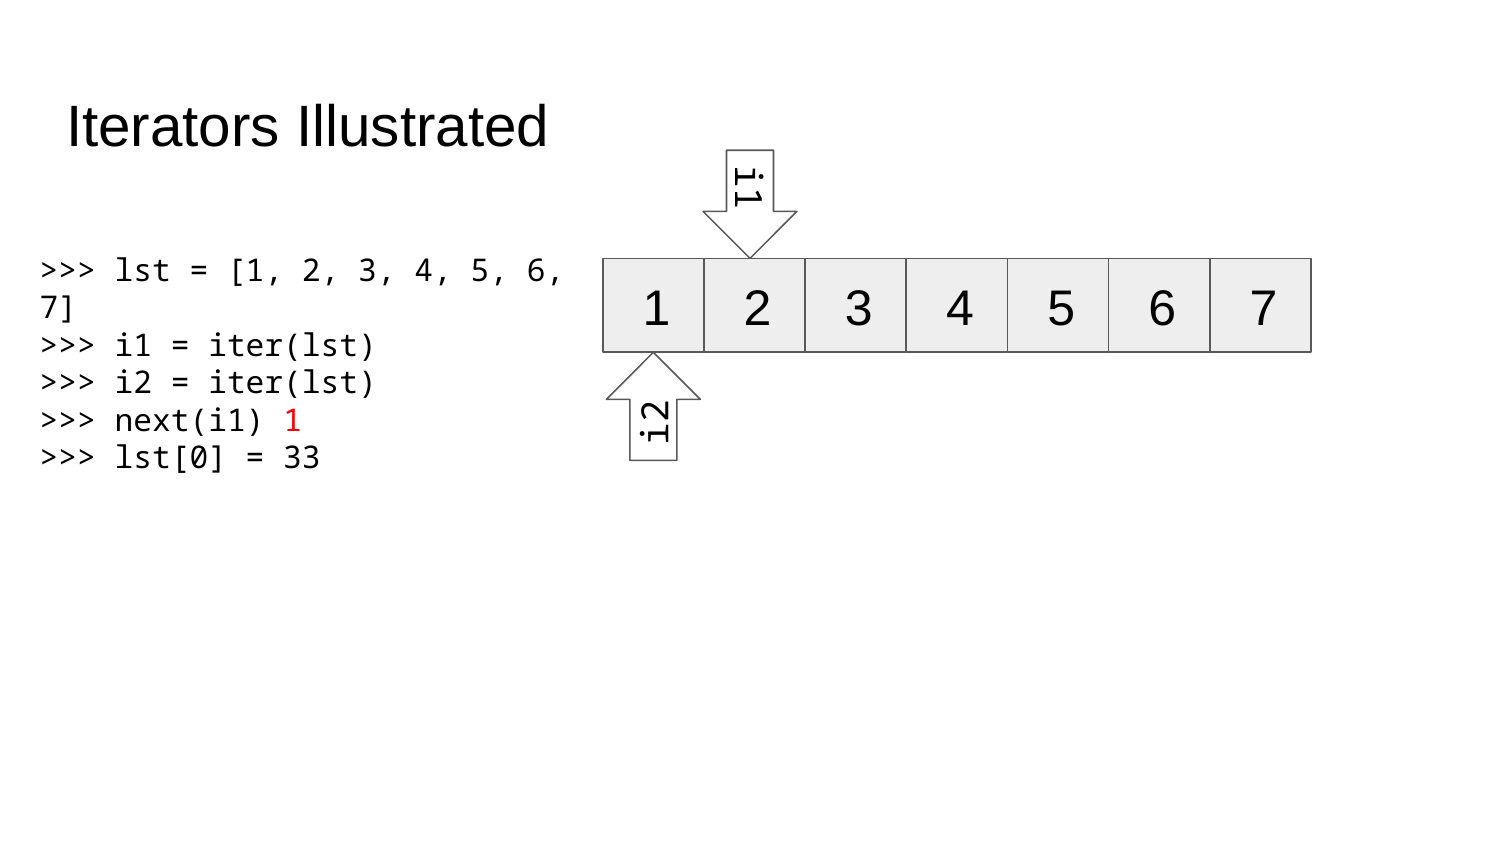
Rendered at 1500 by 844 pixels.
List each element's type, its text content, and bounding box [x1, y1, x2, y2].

text_box i2 [606, 352, 701, 461]
text_box 2 [703, 258, 805, 353]
text_box i1 [702, 150, 797, 259]
text_box 6 [1108, 258, 1209, 353]
text_box 7 [1209, 258, 1311, 353]
text_box 3 [805, 258, 906, 353]
text_box 1 [603, 258, 703, 353]
text_box 5 [1007, 258, 1108, 353]
text_box 4 [906, 258, 1007, 353]
title Iterators Illustrated [51, 72, 1449, 167]
text_box >>> lst = [1, 2, 3, 4, 5, 6, 7] >>> i1 = iter(lst) >>> i2 = iter(lst) >>> next(i1) 1 >>> lst[0] = 33 [24, 234, 603, 816]
